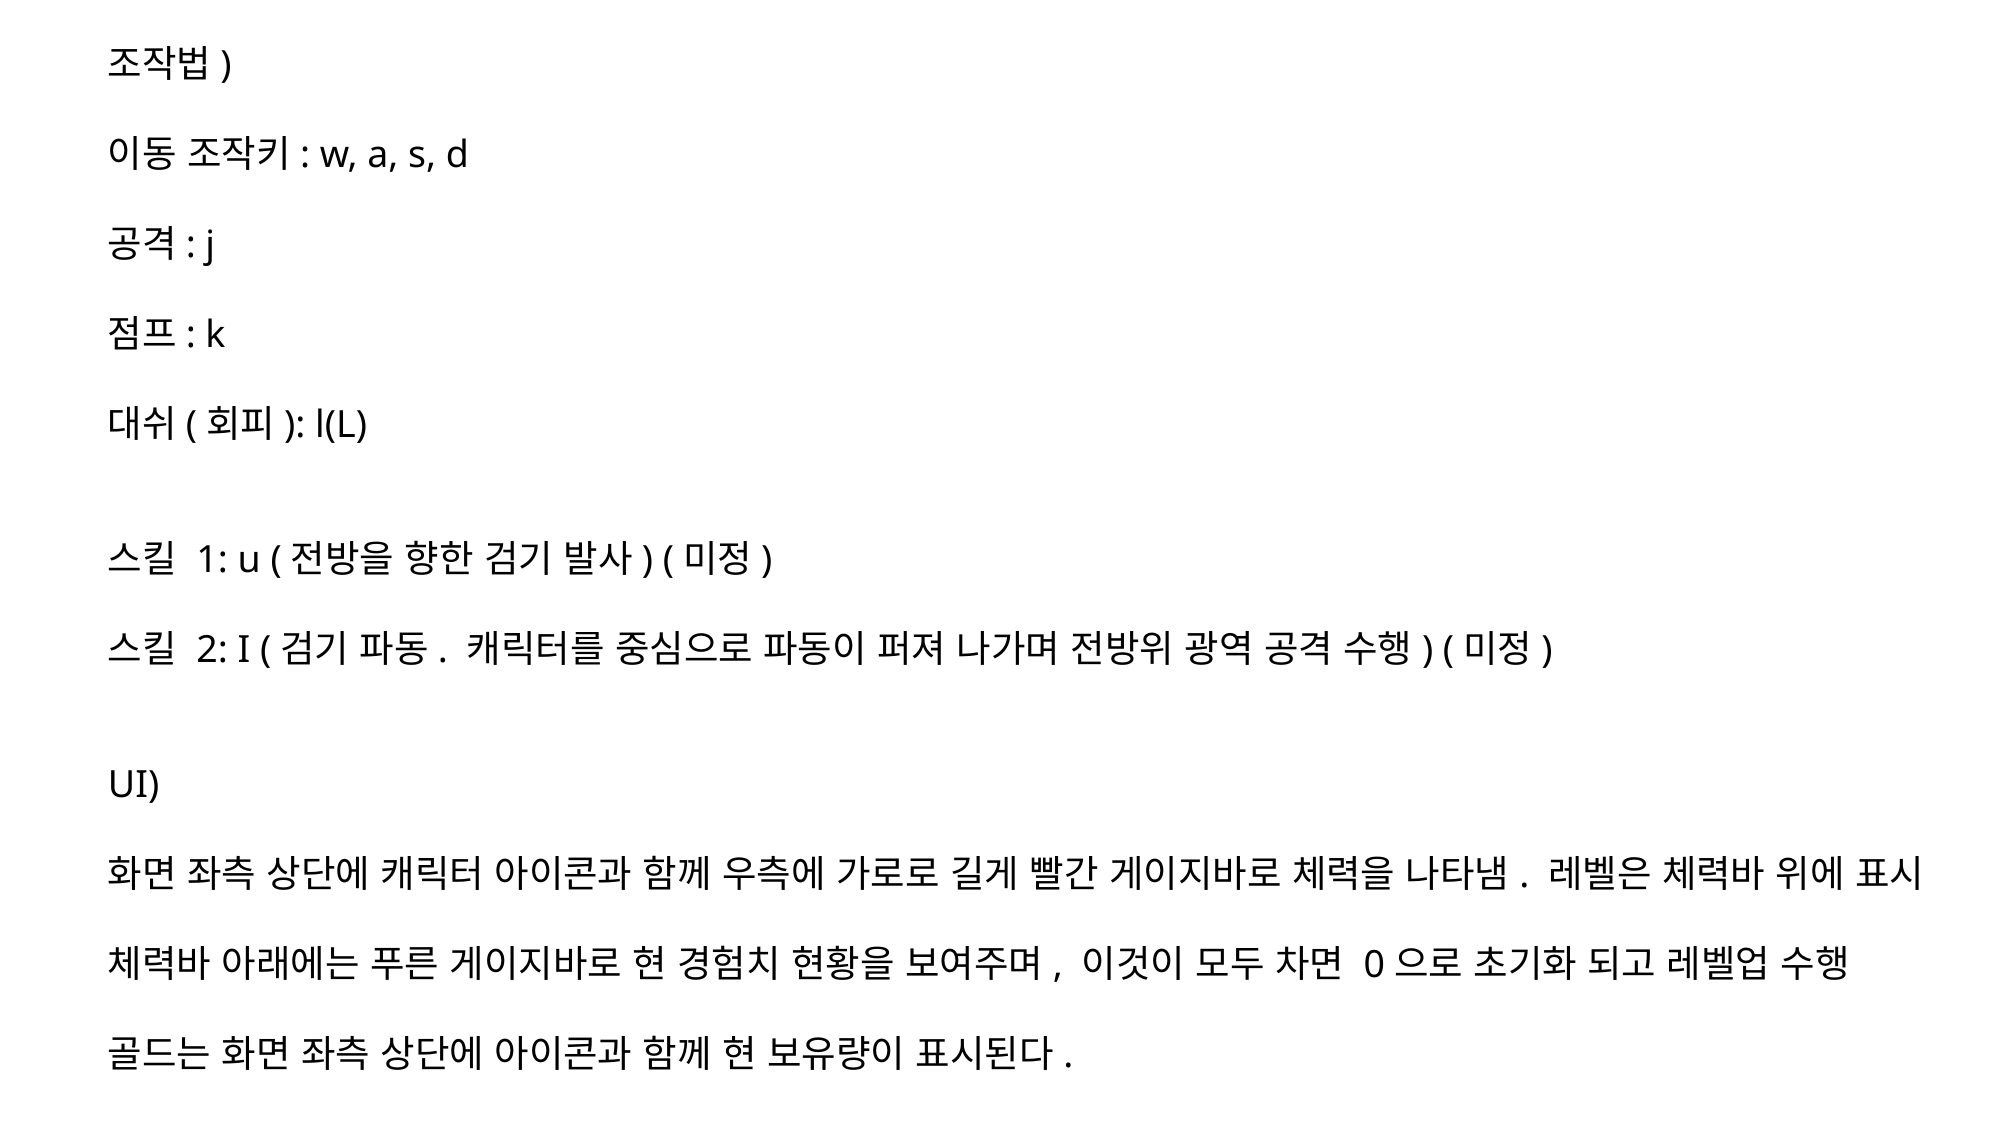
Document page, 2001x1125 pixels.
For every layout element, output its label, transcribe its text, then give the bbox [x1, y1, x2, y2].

text_box 조작법) 이동 조작키: w, a, s, d 공격: j 점프: k 대쉬(회피): l(L) 스킬 1: u (전방을 향한 검기 발사) (미정) 스킬 2: I (검기 파동. 캐릭터를 중심으로 파동이 퍼져 나가며 전방위 광역 공격 수행) (미정) UI) 화면 좌측 상단에 캐릭터 아이콘과 함께 우측에 가로로 길게 빨간 게이지바로 체력을 나타냄. 레벨은 체력바 위에 표시 체력바 아래에는 푸른 게이지바로 현 경험치 현황을 보여주며, 이것이 모두 차면 0으로 초기화 되고 레벨업 수행 골드는 화면 좌측 상단에 아이콘과 함께 현 보유량이 표시된다. [93, 32, 1940, 1083]
